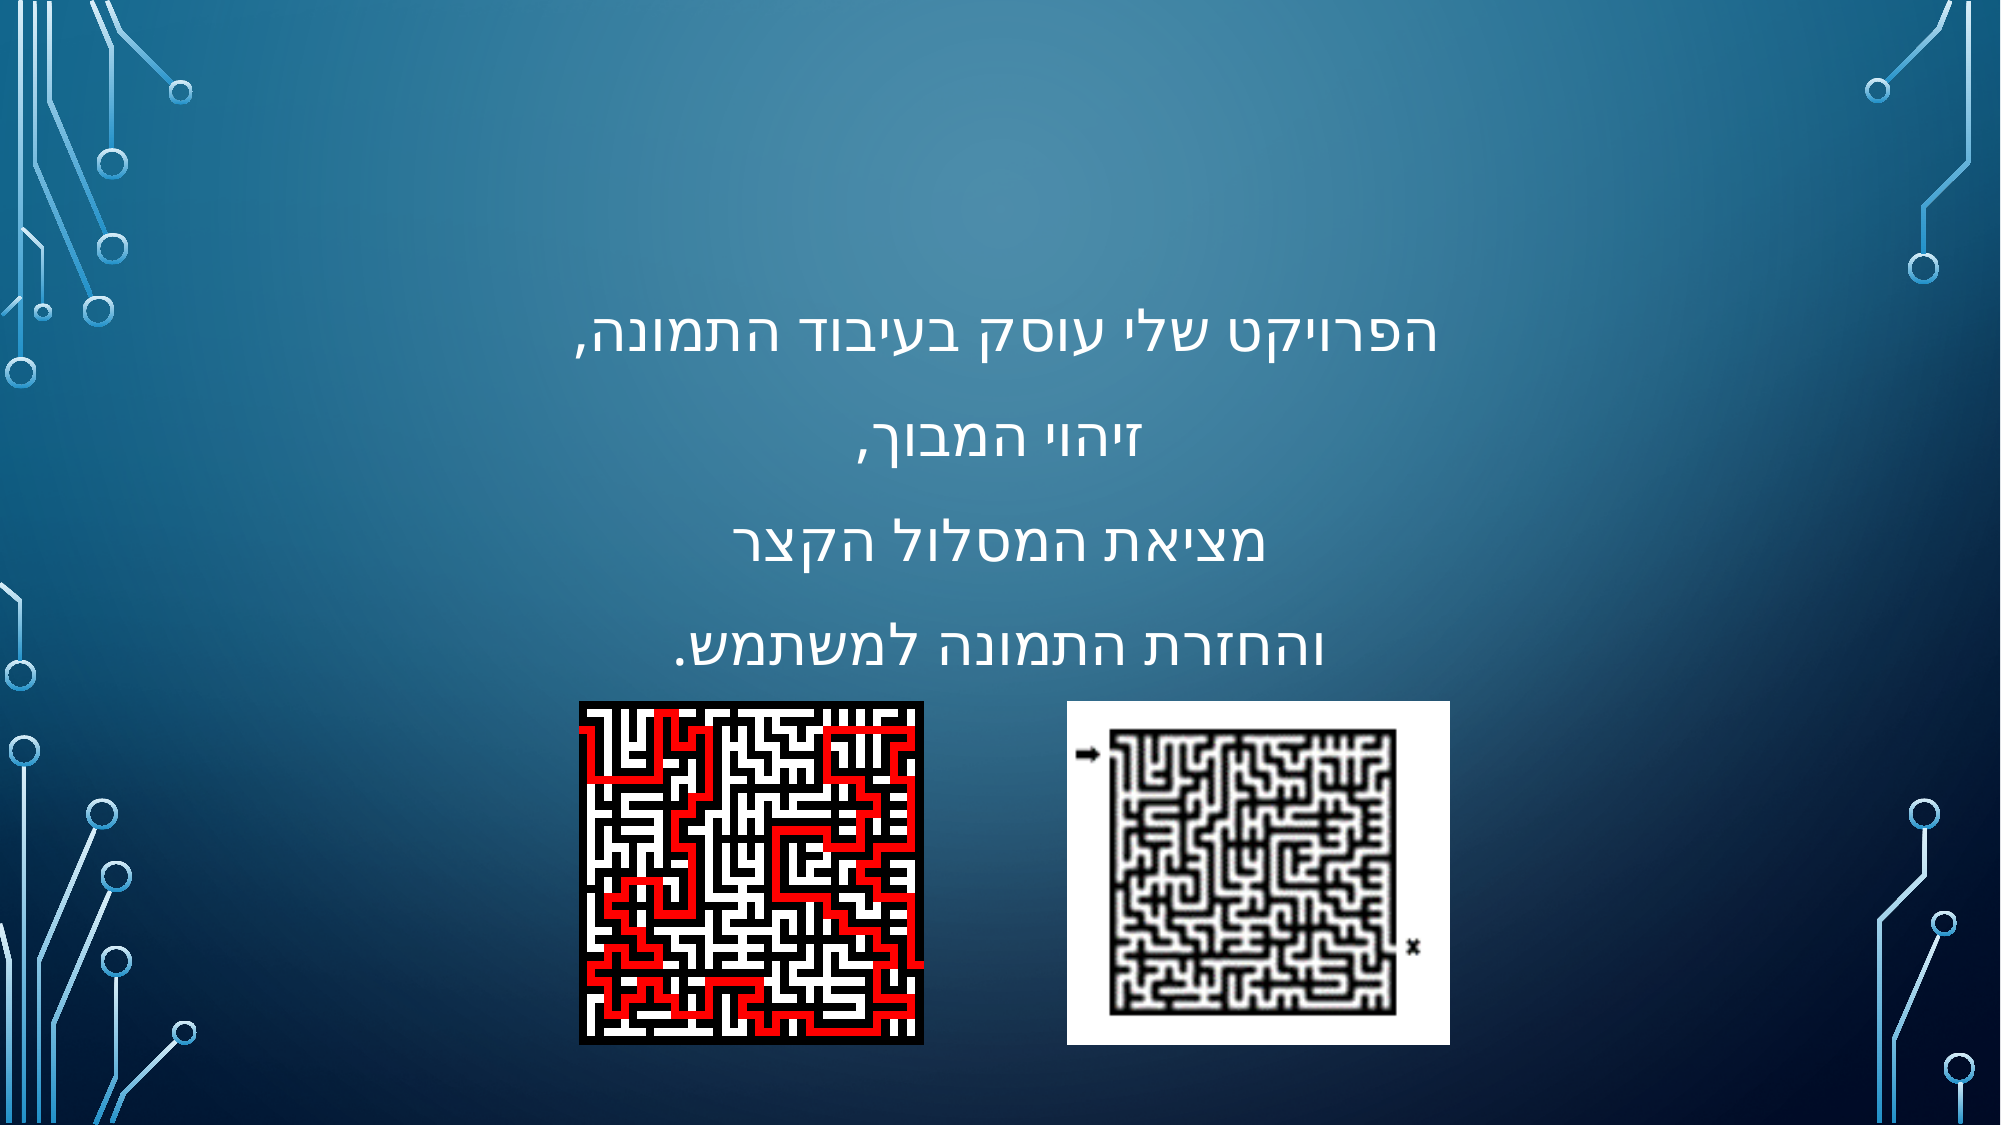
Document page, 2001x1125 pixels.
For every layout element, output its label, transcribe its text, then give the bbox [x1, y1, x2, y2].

picture [1066, 701, 1450, 1046]
picture [579, 700, 924, 1046]
list הפרויקט שלי עוסק בעיבוד התמונה, זיהוי המבוך, מציאת המסלול הקצר והחזרת התמונה למשתמש. [187, 272, 1813, 853]
